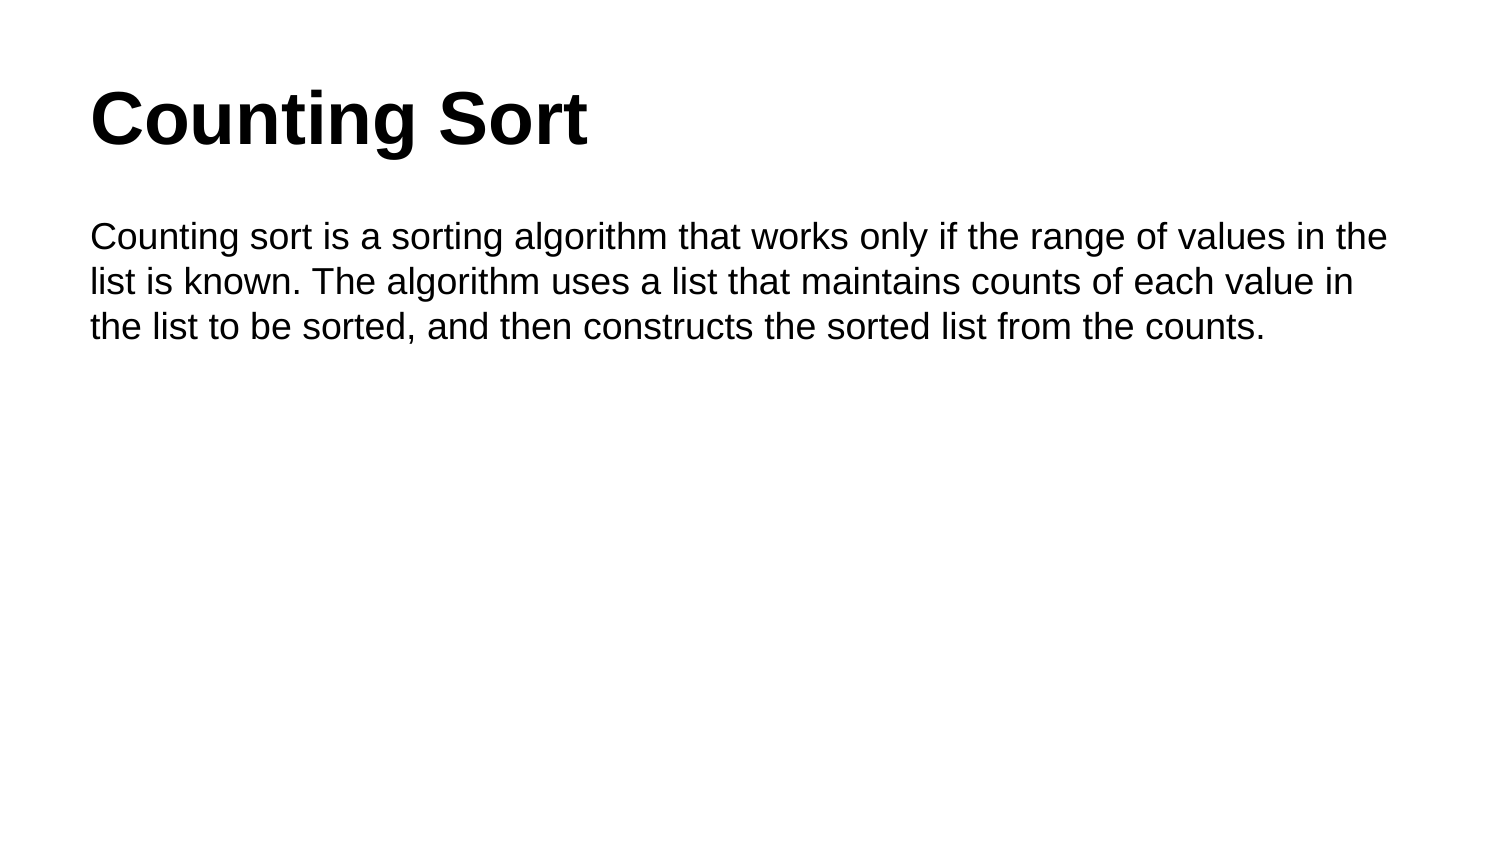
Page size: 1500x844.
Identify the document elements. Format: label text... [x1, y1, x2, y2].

list Counting sort is a sorting algorithm that works only if the range of values in the list is known. The algorithm uses a list that maintains counts of each value in the list to be sorted, and then constructs the sorted list from the counts. [75, 196, 1425, 808]
title Counting Sort [75, 33, 1425, 175]
